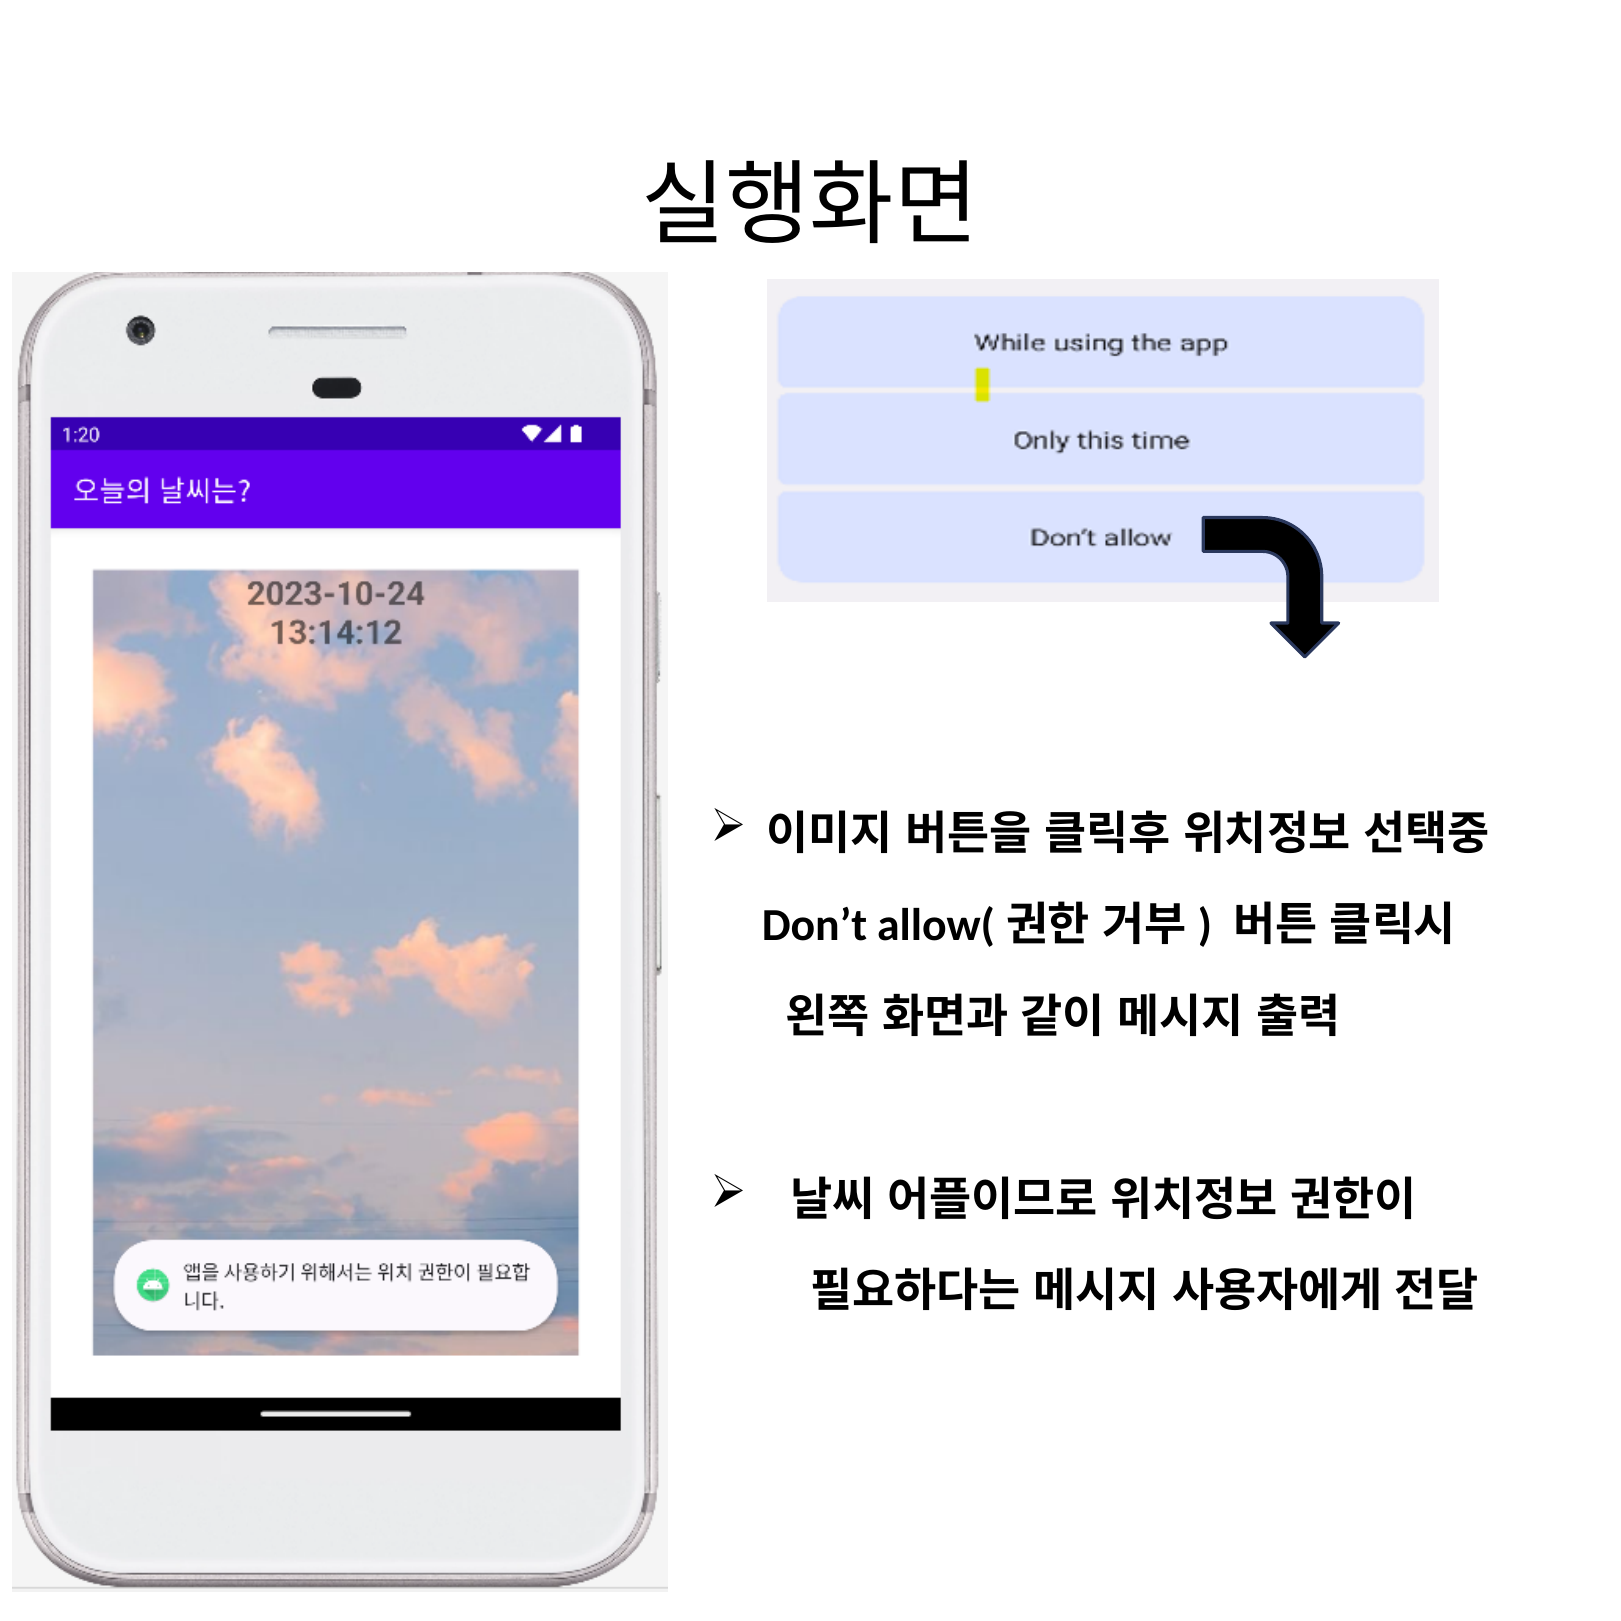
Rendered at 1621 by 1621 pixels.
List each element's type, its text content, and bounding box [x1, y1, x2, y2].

title 실행화면 [81, 64, 1539, 335]
text_box [1269, 613, 1341, 659]
picture [767, 279, 1439, 603]
picture [12, 272, 668, 1593]
list 이미지 버튼을 클릭후 위치정보 선택중 Don’t allow(권한 거부) 버튼 클릭시 왼쪽 화면과 같이 메시지 출력 날씨 어플이므로 위치정보 권한이 필요하다는 메시지 사용자에게 전달 [695, 768, 1621, 1528]
